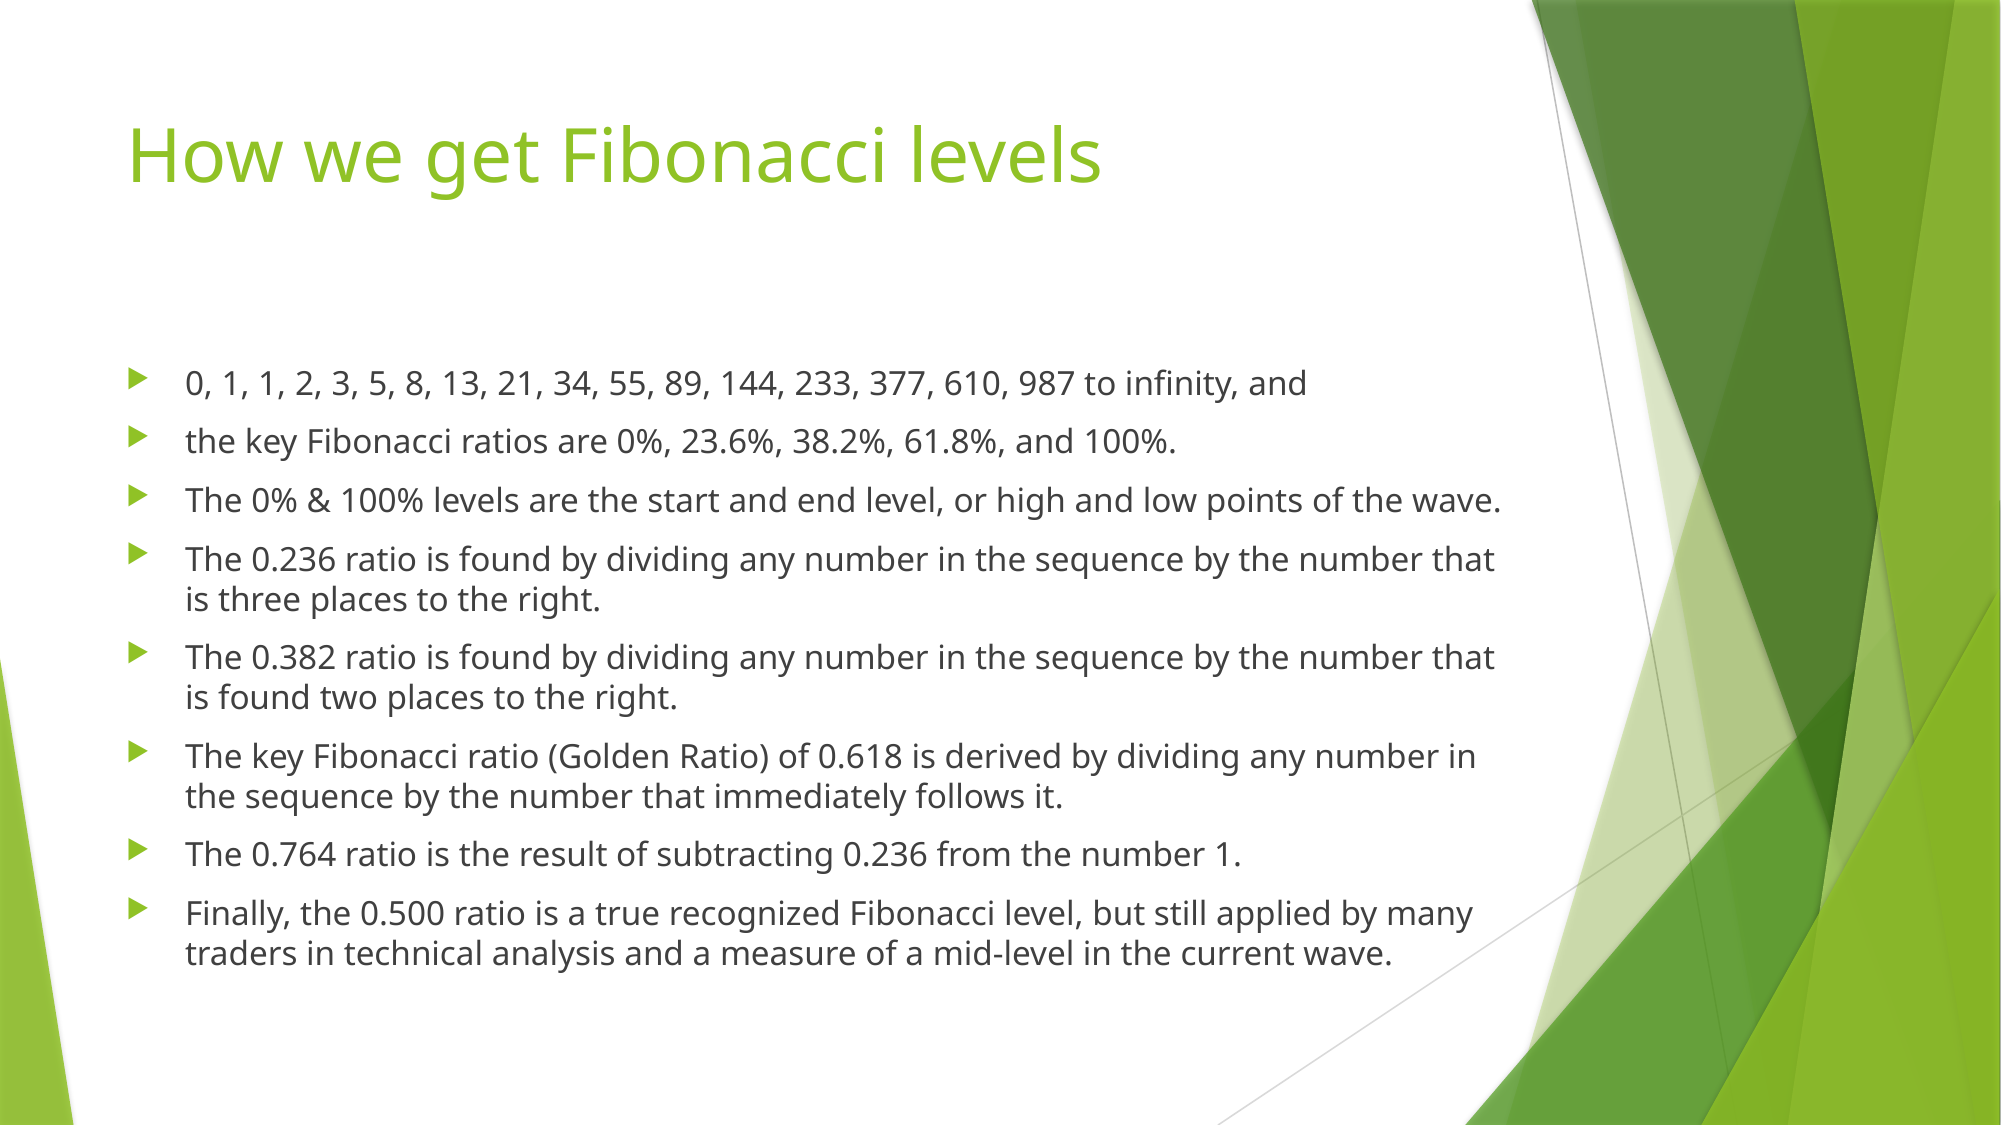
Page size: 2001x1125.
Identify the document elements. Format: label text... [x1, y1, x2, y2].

title How we get Fibonacci levels [111, 99, 1522, 317]
list 0, 1, 1, 2, 3, 5, 8, 13, 21, 34, 55, 89, 144, 233, 377, 610, 987 to infinity, and the key Fibonacci ratios are 0%, 23.6%, 38.2%, 61.8%, and 100%. The 0% & 100% levels are the start and end level, or high and low points of the wave. The 0.236 ratio is found by dividing any number in the sequence by the number that is three places to the right. The 0.382 ratio is found by dividing any number in the sequence by the number that is found two places to the right. The key Fibonacci ratio (Golden Ratio) of 0.618 is derived by dividing any number in the sequence by the number that immediately follows it. The 0.764 ratio is the result of subtracting 0.236 from the number 1. Finally, the 0.500 ratio is a true recognized Fibonacci level, but still applied by many traders in technical analysis and a measure of a mid-level in the current wave. [111, 354, 1522, 992]
